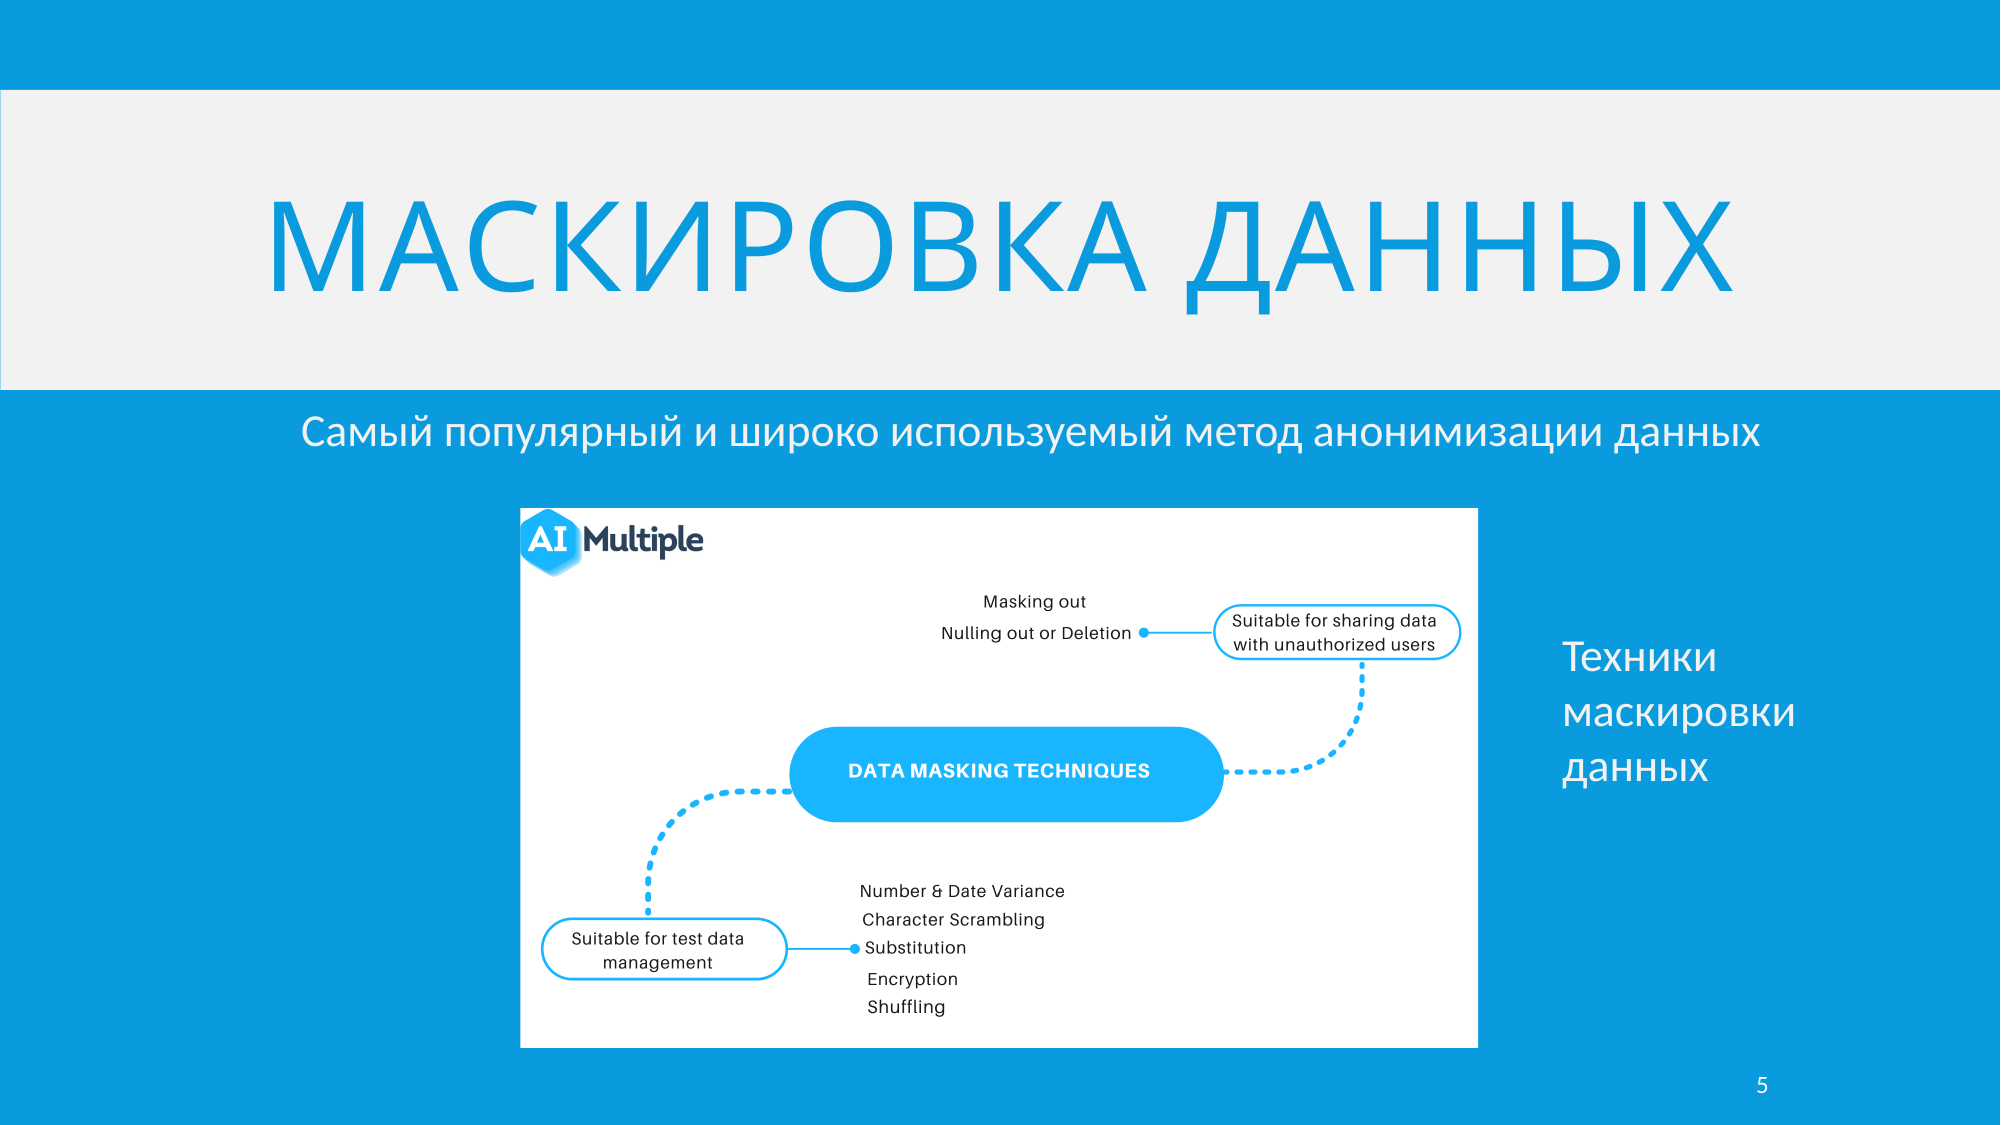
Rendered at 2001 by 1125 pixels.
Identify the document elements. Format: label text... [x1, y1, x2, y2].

text_box [0, 89, 2000, 391]
picture [521, 509, 1478, 1047]
text_box [0, 391, 2000, 1125]
title Маскировка данных [58, 112, 1941, 398]
list Самый популярный и широко используемый метод анонимизации данных [249, 399, 1814, 492]
text_box Техники маскировки данных [1547, 617, 1873, 798]
slide_number 5 [1748, 1053, 1904, 1114]
text_box [0, 0, 2000, 89]
